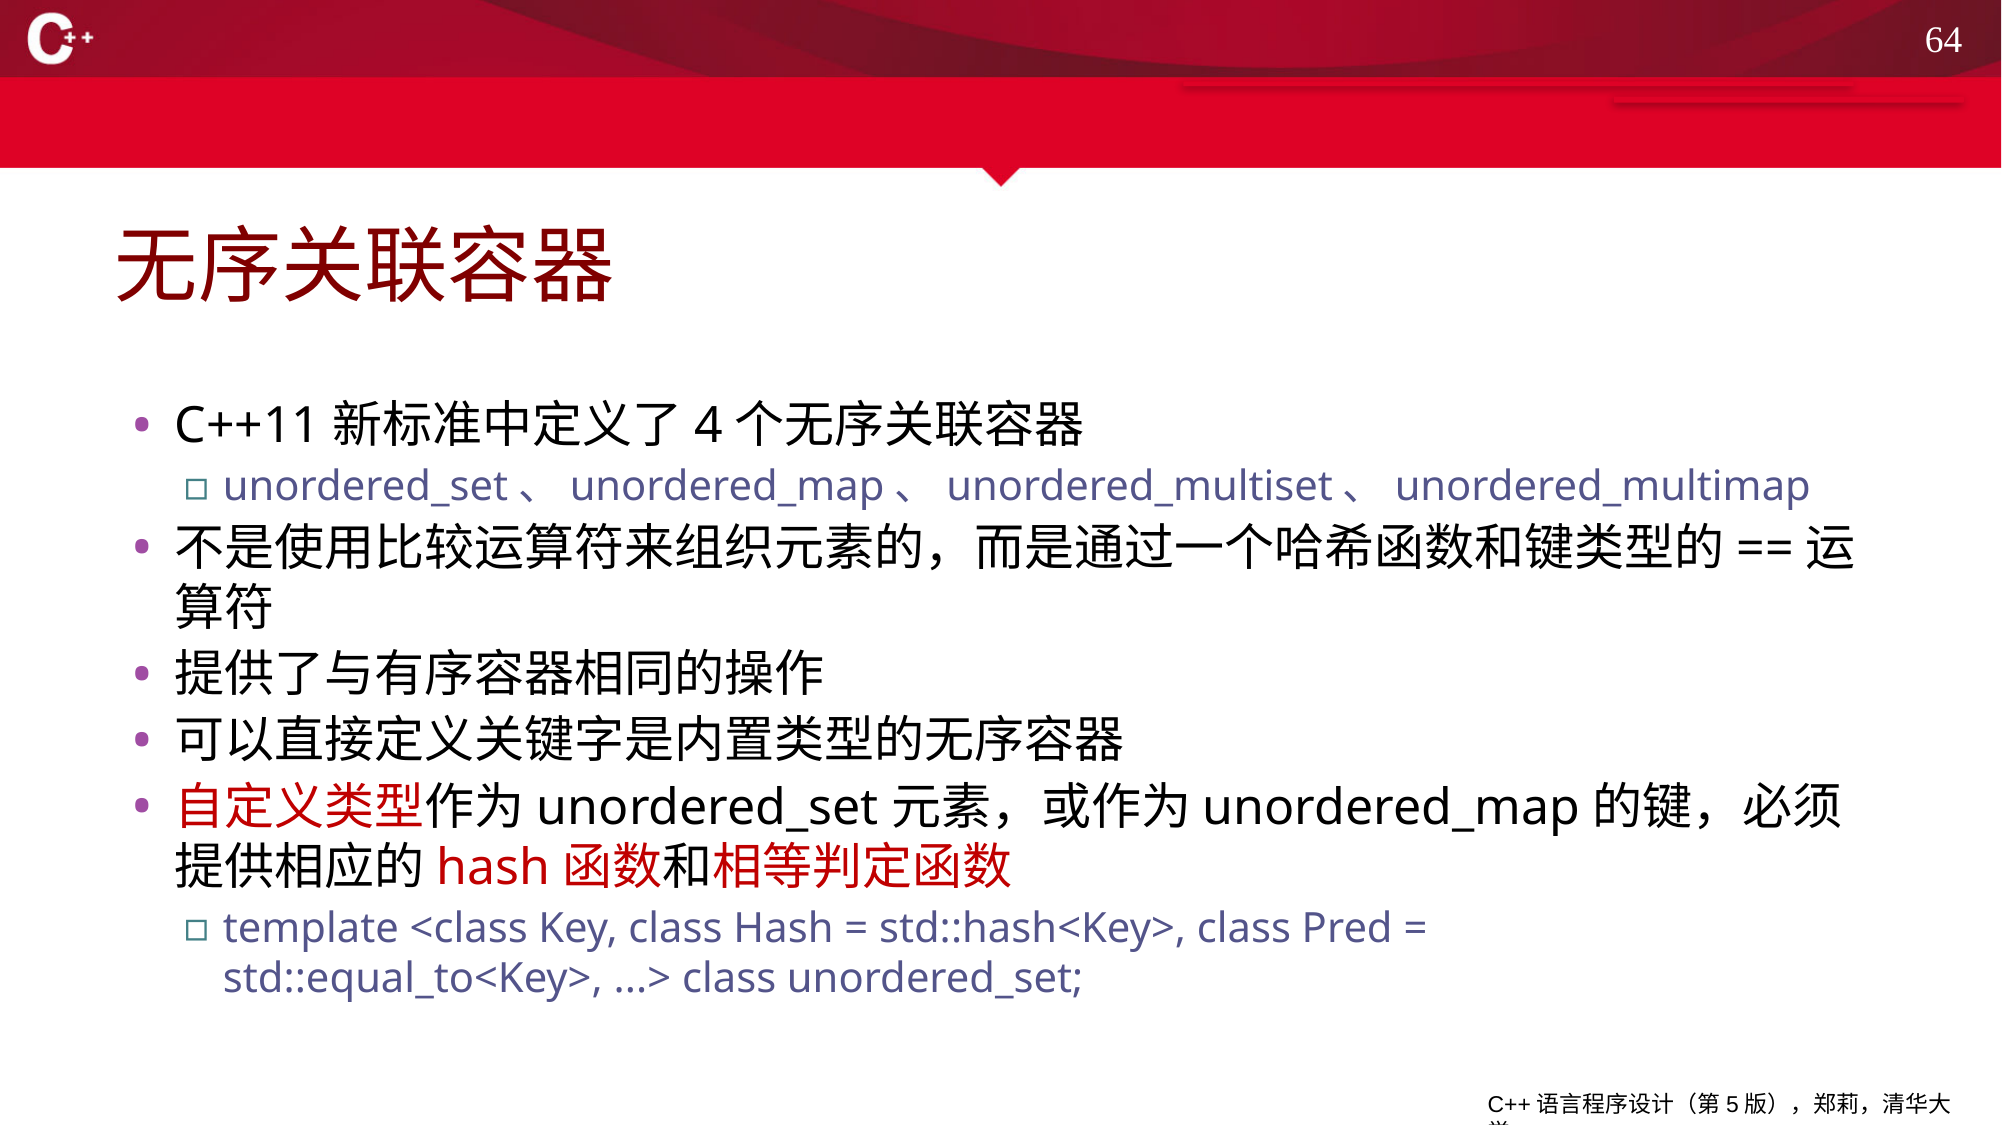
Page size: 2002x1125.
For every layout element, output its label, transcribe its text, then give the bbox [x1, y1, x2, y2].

title 无序关联容器 [99, 174, 1901, 350]
picture [0, 0, 2002, 1125]
list C++11新标准中定义了4个无序关联容器 unordered_set、unordered_map、unordered_multiset、unordered_multimap 不是使用比较运算符来组织元素的，而是通过一个哈希函数和键类型的==运算符 提供了与有序容器相同的操作 可以直接定义关键字是内置类型的无序容器 自定义类型作为unordered_set元素，或作为unordered_map的键，必须提供相应的hash函数和相等判定函数 template <class Key, class Hash = std::hash<Key>, class Pred = std::equal_to<Key>, ...> class unordered_set; [99, 385, 1901, 1079]
slide_number 64 [1527, 7, 1978, 68]
